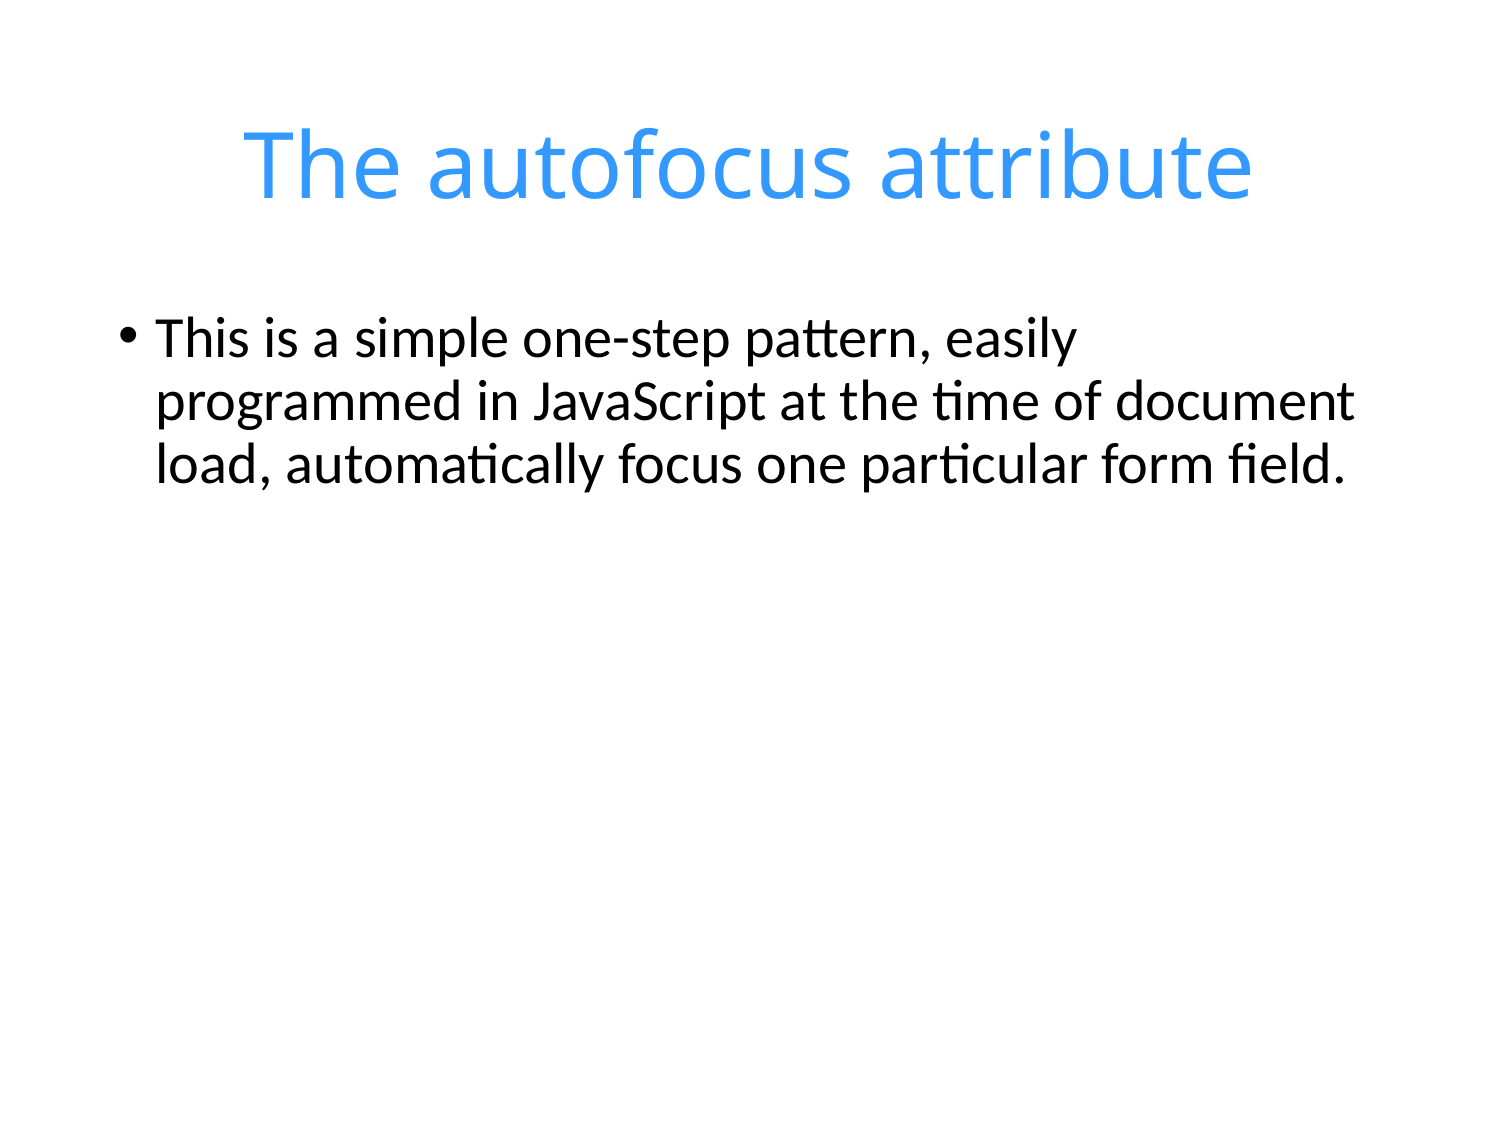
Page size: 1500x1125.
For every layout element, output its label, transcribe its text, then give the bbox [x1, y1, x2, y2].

title The autofocus attribute [103, 59, 1397, 278]
list This is a simple one-step pattern, easily programmed in JavaScript at the time of document load, automatically focus one particular form field. [103, 299, 1397, 1014]
